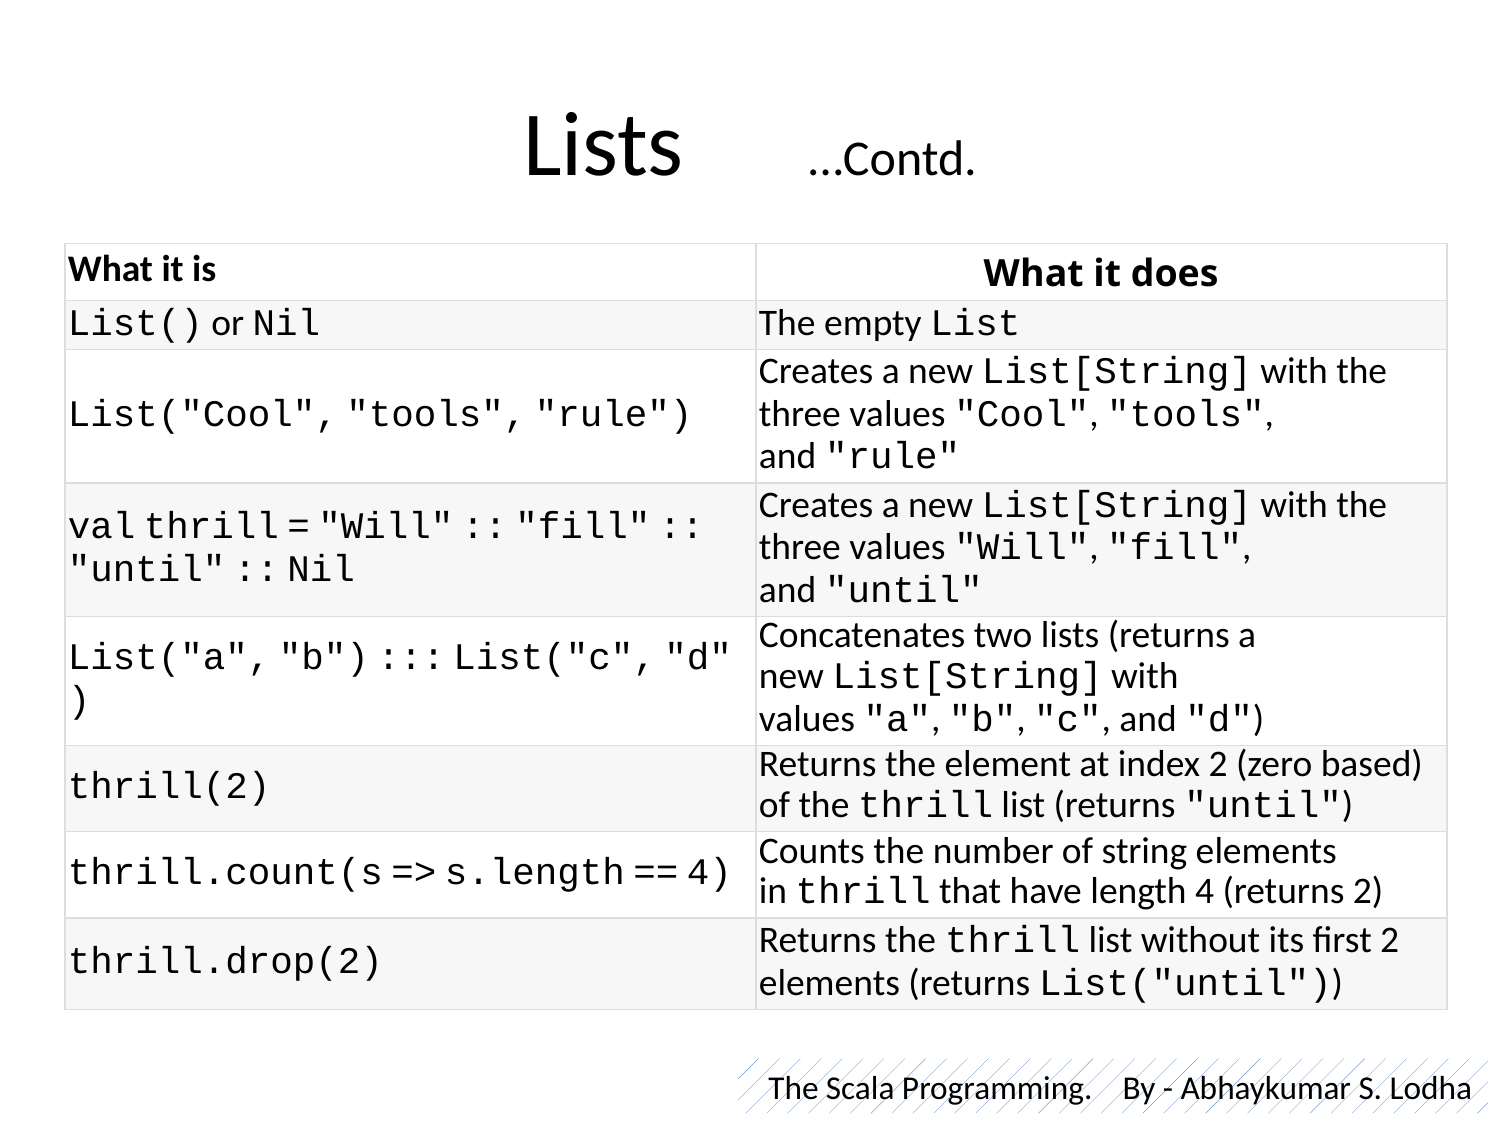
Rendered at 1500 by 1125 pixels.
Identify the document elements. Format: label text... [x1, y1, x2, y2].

table_cell Returns the element at index 2 (zero based) of the thrill list (returns "until") [757, 746, 1446, 831]
table_cell val thrill = "Will" :: "fill" :: "until" :: Nil [66, 484, 755, 616]
table_cell List() or Nil [66, 301, 755, 349]
table_cell List("Cool", "tools", "rule") [66, 350, 755, 482]
table_cell Concatenates two lists (returns a new List[String] with values "a", "b", "c", and "d") [757, 617, 1446, 745]
table_header What it does [757, 244, 1446, 300]
title Lists …Contd. [75, 45, 1425, 233]
table_cell Creates a new List[String] with the three values "Will", "fill", and "until" [757, 484, 1446, 616]
table_cell List("a", "b") ::: List("c", "d") [66, 617, 755, 745]
table_header What it is [66, 244, 755, 300]
table_cell Creates a new List[String] with the three values "Cool", "tools", and "rule" [757, 350, 1446, 482]
table_cell thrill.drop(2) [66, 919, 755, 1009]
table_cell The empty List [757, 301, 1446, 349]
table_cell Returns the thrill list without its first 2 elements (returns List("until")) [757, 919, 1446, 1009]
table_cell Counts the number of string elements in thrill that have length 4 (returns 2) [757, 832, 1446, 917]
table_cell thrill.count(s => s.length == 4) [66, 832, 755, 917]
table_cell thrill(2) [66, 746, 755, 831]
